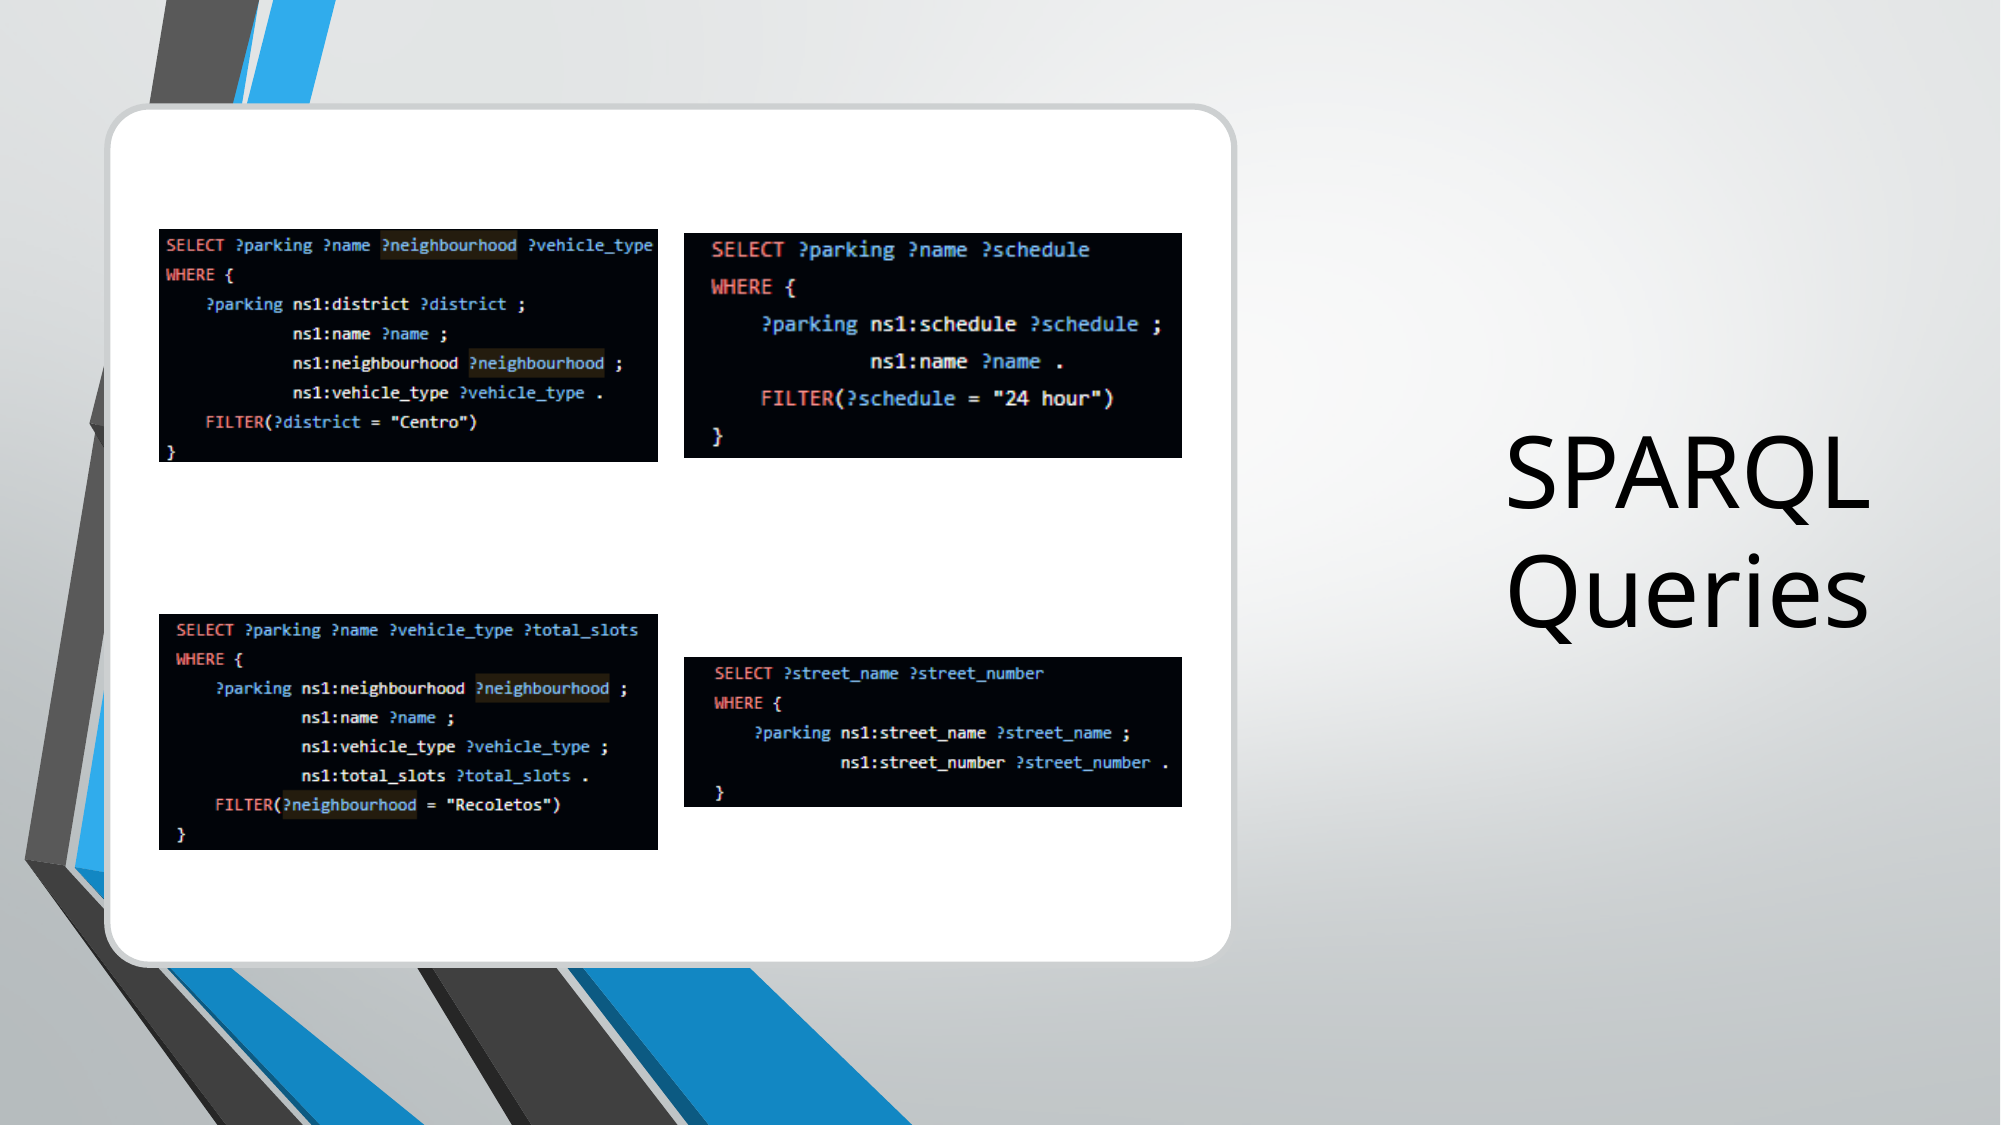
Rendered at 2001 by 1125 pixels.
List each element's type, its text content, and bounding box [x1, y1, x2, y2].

picture [159, 229, 658, 463]
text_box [89, 0, 913, 1125]
title SPARQL Queries [1317, 105, 1887, 656]
picture [684, 657, 1182, 807]
text_box [913, 105, 1236, 967]
picture [684, 233, 1182, 458]
picture [159, 613, 658, 851]
